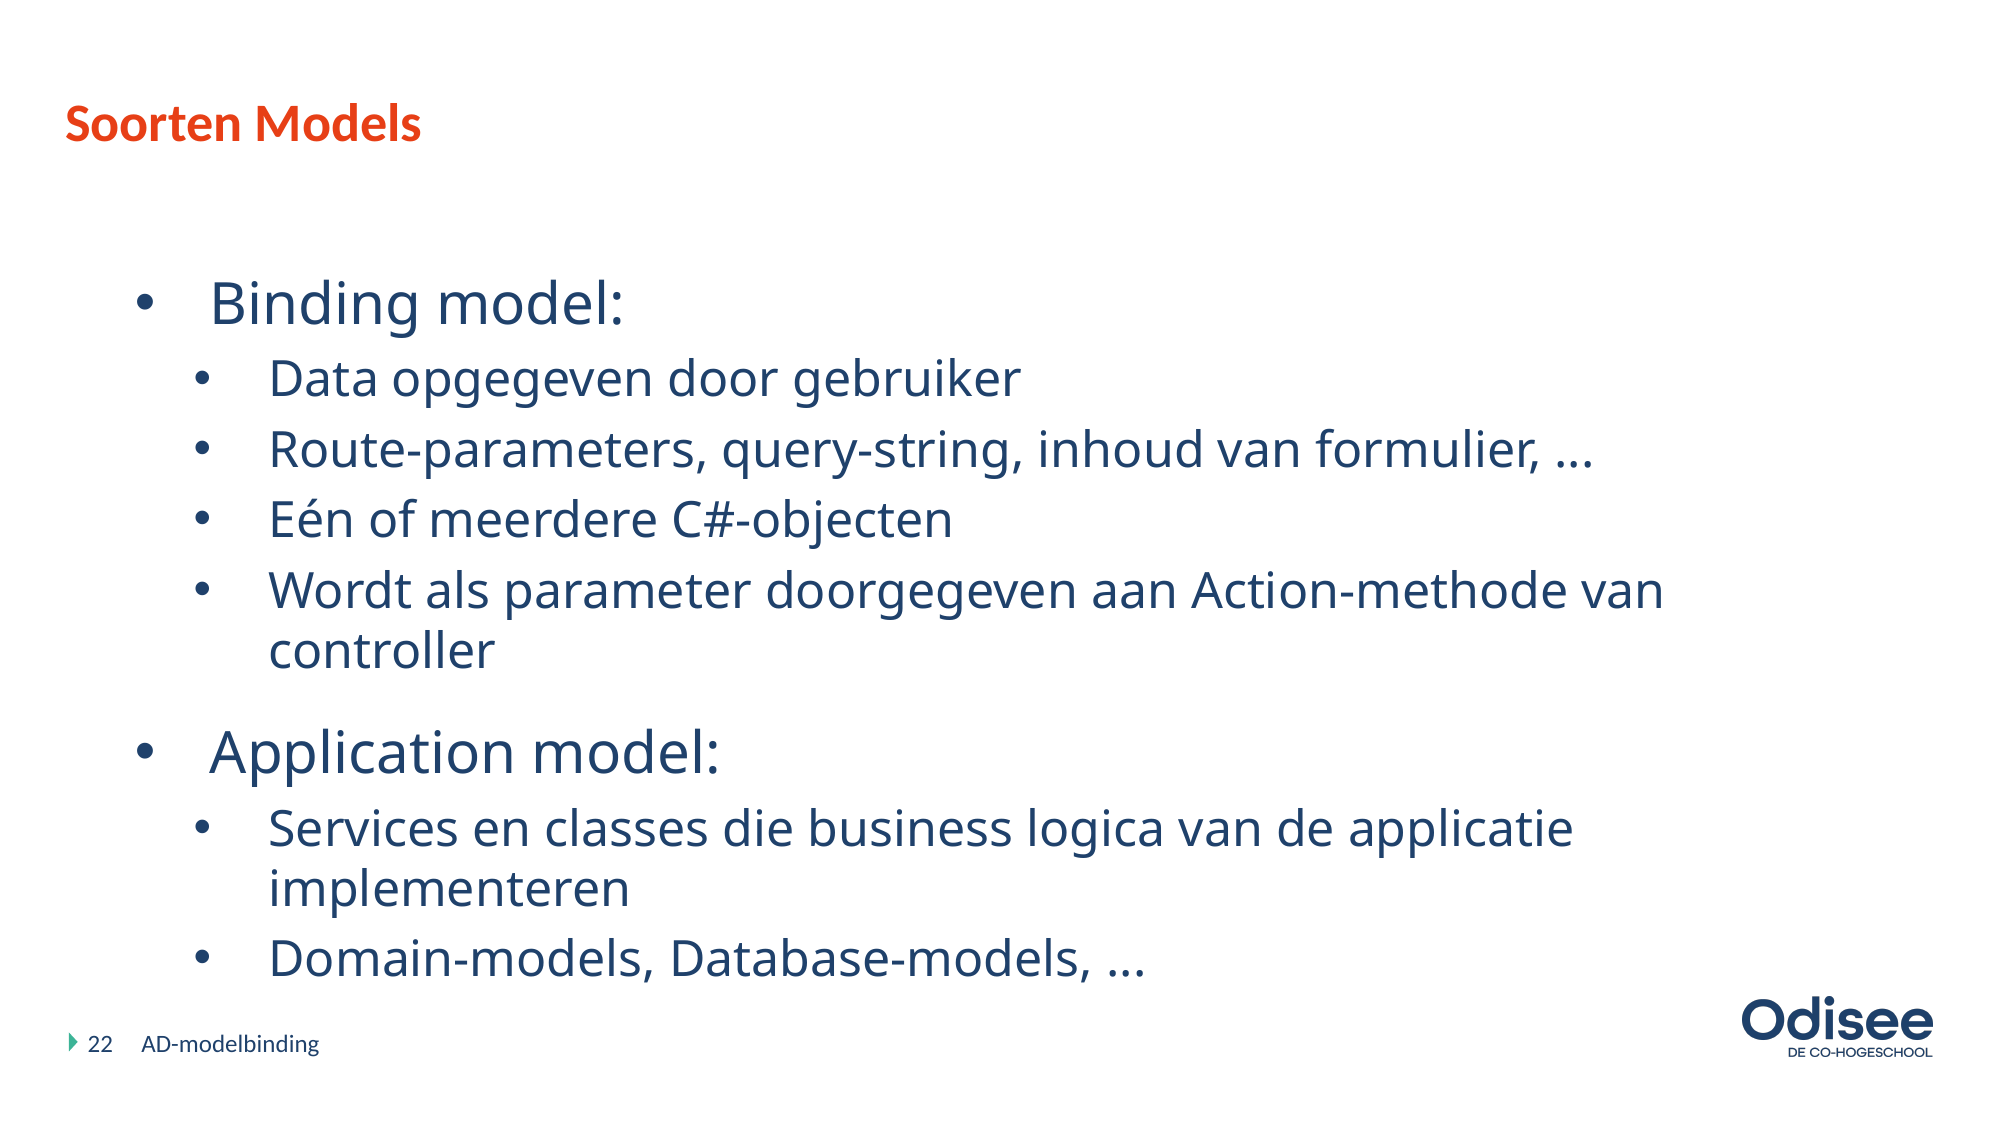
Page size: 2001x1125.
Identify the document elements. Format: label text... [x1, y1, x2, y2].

slide_number 22 [87, 1027, 135, 1088]
footer AD-modelbinding [141, 1027, 817, 1088]
picture [1742, 996, 1933, 1057]
list Binding model: Data opgegeven door gebruiker Route-parameters, query-string, inhoud van formulier, ... Eén of meerdere C#-objecten Wordt als parameter doorgegeven aan Action-methode van controller Application model: Services en classes die business logica van de applicatie implementeren Domain-models, Database-models, ... [134, 266, 1728, 980]
title Soorten Models [64, 100, 1790, 213]
